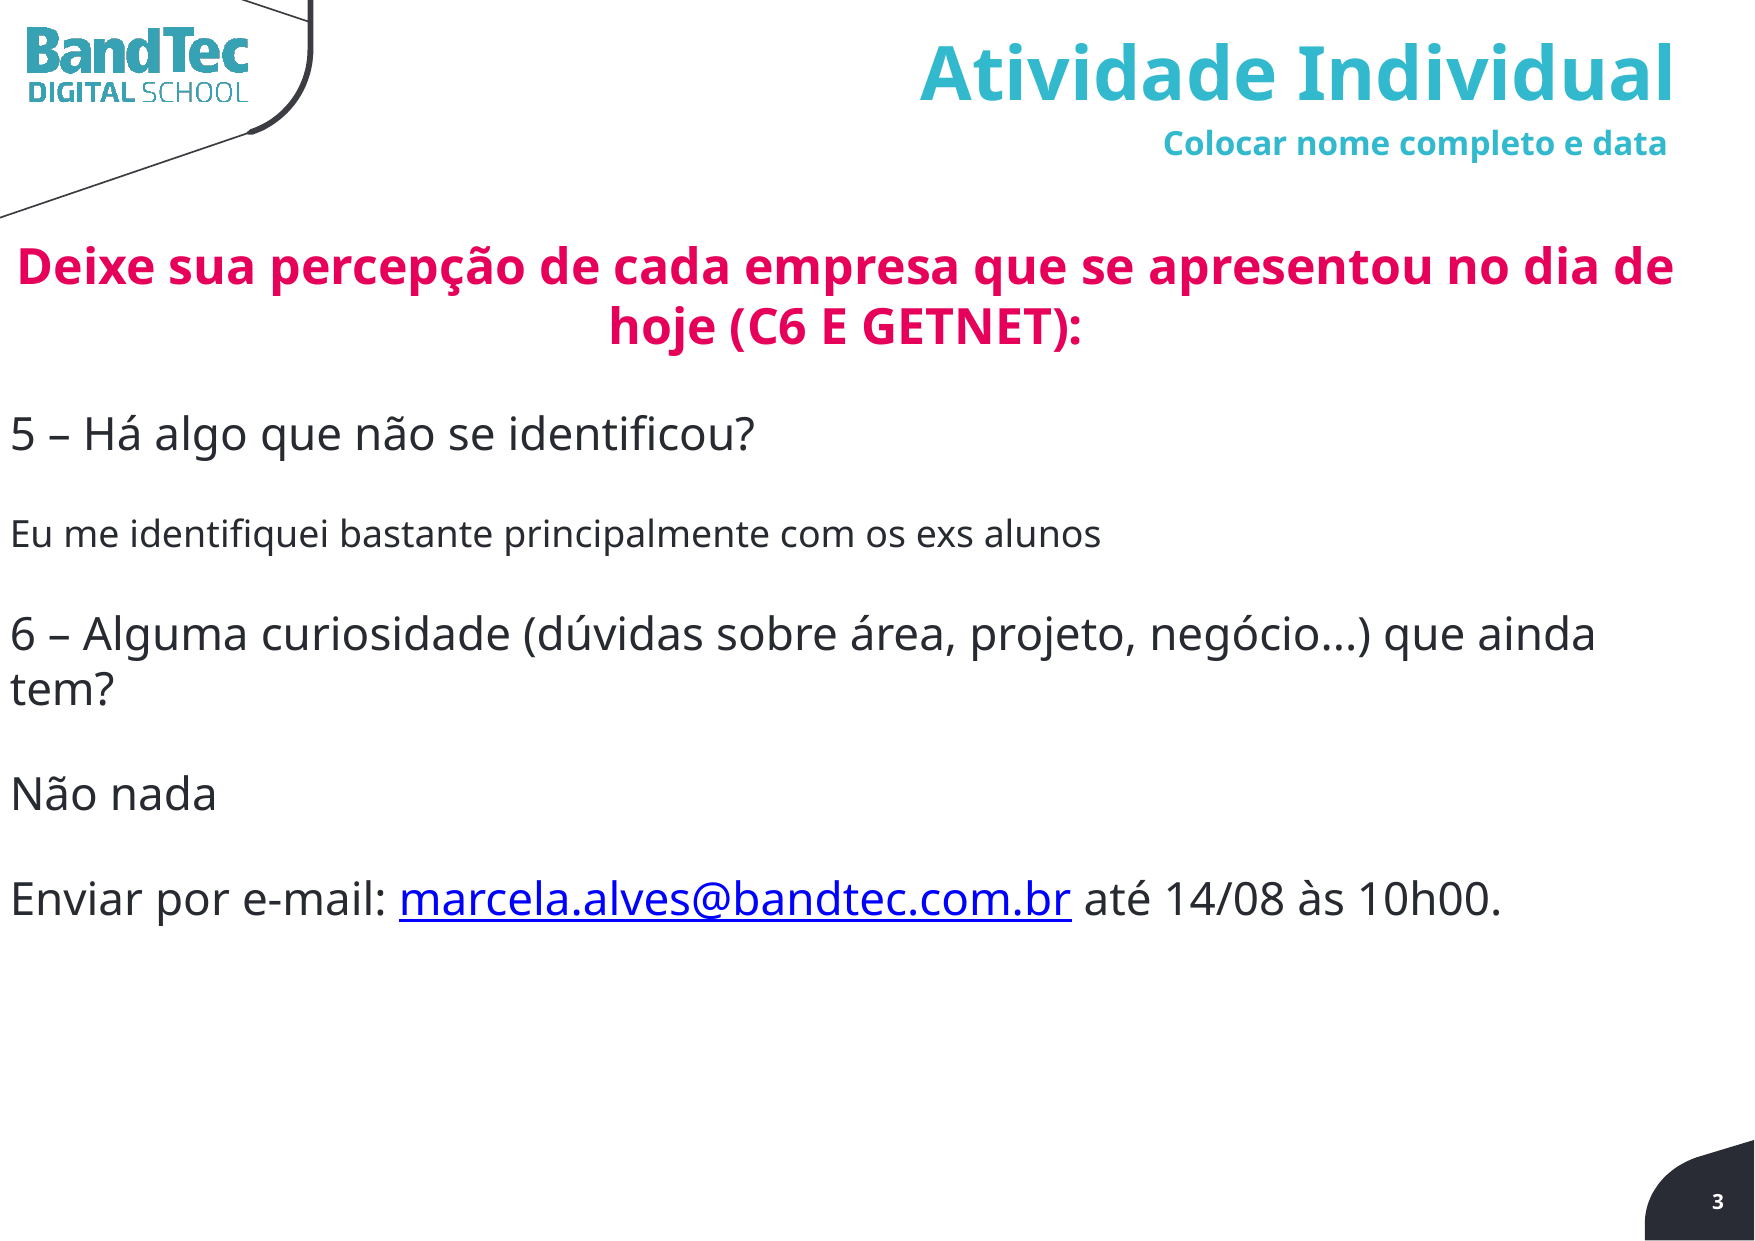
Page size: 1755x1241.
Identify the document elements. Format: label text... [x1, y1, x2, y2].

text_box Deixe sua percepção de cada empresa que se apresentou no dia de hoje (C6 E GETNET): 5 – Há algo que não se identificou? Eu me identifiquei bastante principalmente com os exs alunos 6 – Alguma curiosidade (dúvidas sobre área, projeto, negócio...) que ainda tem? Não nada Enviar por e-mail: marcela.alves@bandtec.com.br até 14/08 às 10h00. [0, 227, 1698, 940]
slide_number 3 [1644, 1186, 1728, 1223]
picture [27, 27, 248, 110]
list Atividade Individual Colocar nome completo e data [369, 17, 1693, 144]
